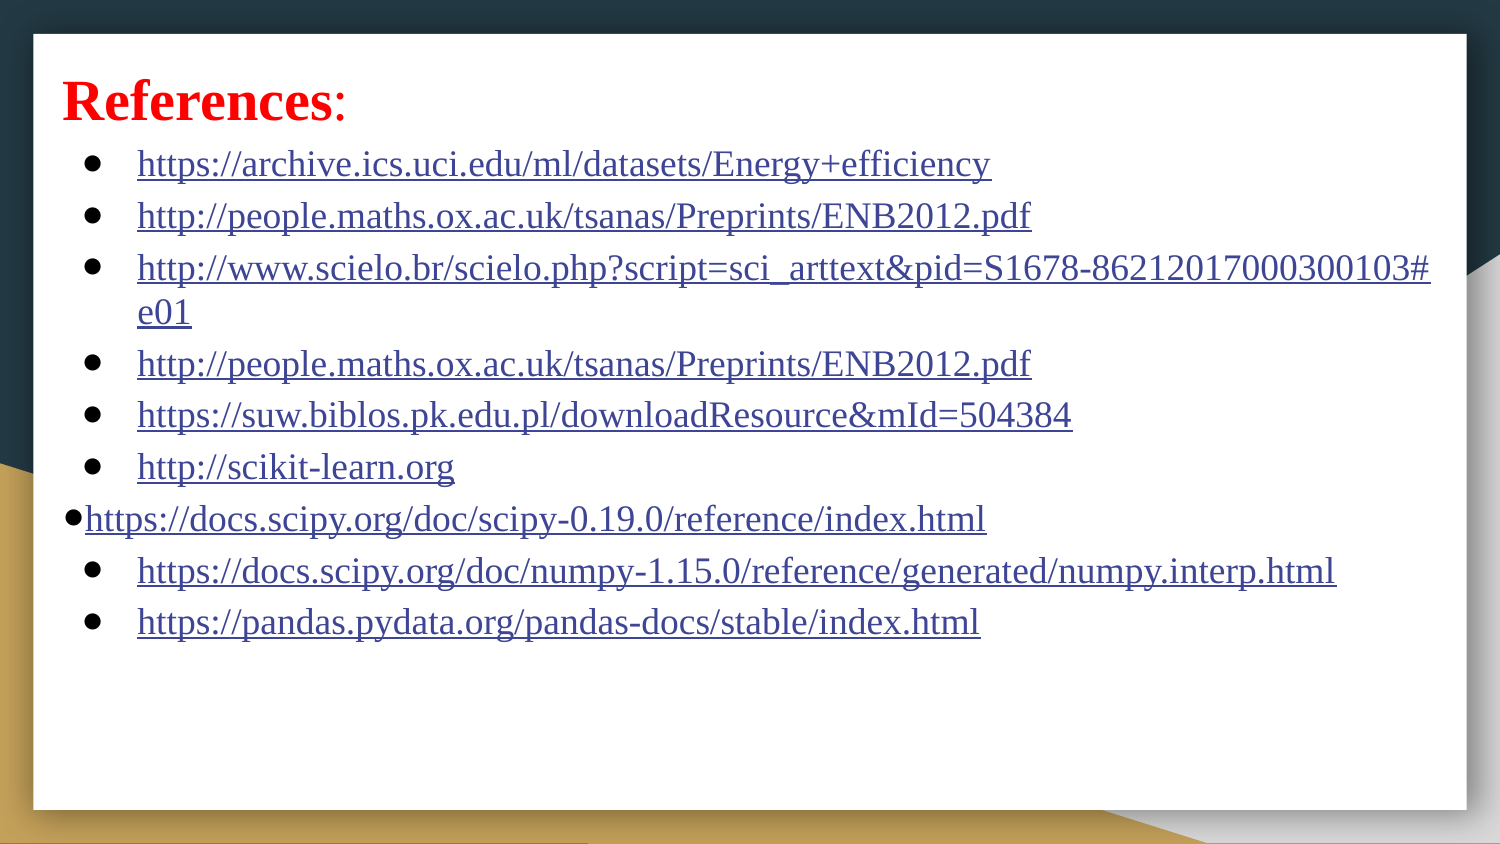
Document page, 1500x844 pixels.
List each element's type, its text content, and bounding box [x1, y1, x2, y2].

text_box References: https://archive.ics.uci.edu/ml/datasets/Energy+efficiency http://people.maths.ox.ac.uk/tsanas/Preprints/ENB2012.pdf http://www.scielo.br/scielo.php?script=sci_arttext&pid=S1678-86212017000300103#e01 http://people.maths.ox.ac.uk/tsanas/Preprints/ENB2012.pdf https://suw.biblos.pk.edu.pl/downloadResource&mId=504384 http://scikit-learn.org https://docs.scipy.org/doc/scipy-0.19.0/reference/index.html https://docs.scipy.org/doc/numpy-1.15.0/reference/generated/numpy.interp.html https://pandas.pydata.org/pandas-docs/stable/index.html [47, 47, 1449, 795]
